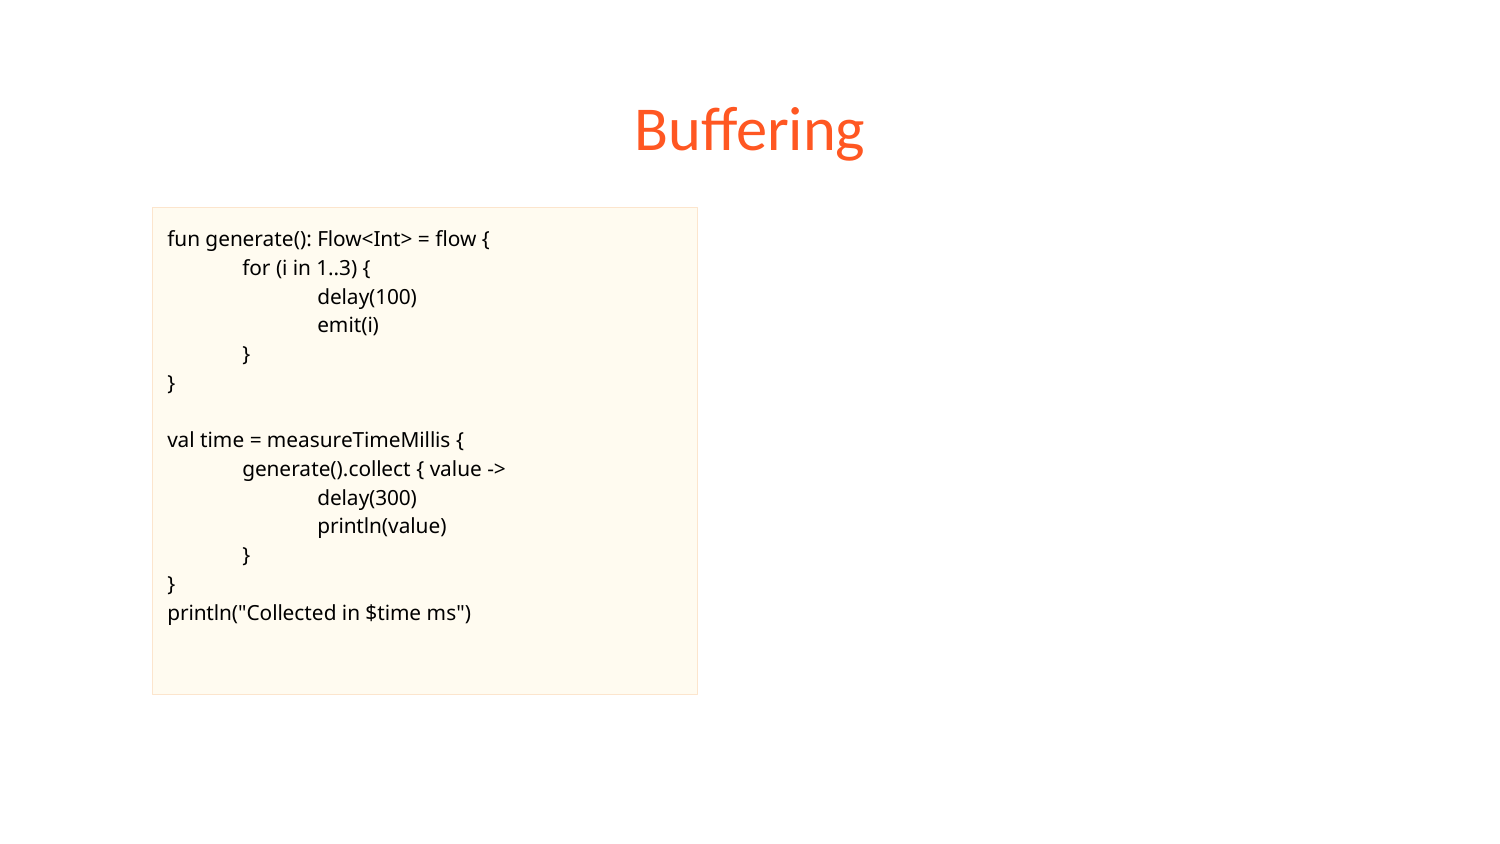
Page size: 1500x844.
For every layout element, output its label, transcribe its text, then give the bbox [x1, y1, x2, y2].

text_box fun generate(): Flow<Int> = flow { for (i in 1..3) { delay(100) emit(i) } } val time = measureTimeMillis { generate().collect { value -> delay(300) println(value) } } println("Collected in $time ms") [152, 207, 698, 695]
title Buffering [51, 72, 1449, 167]
